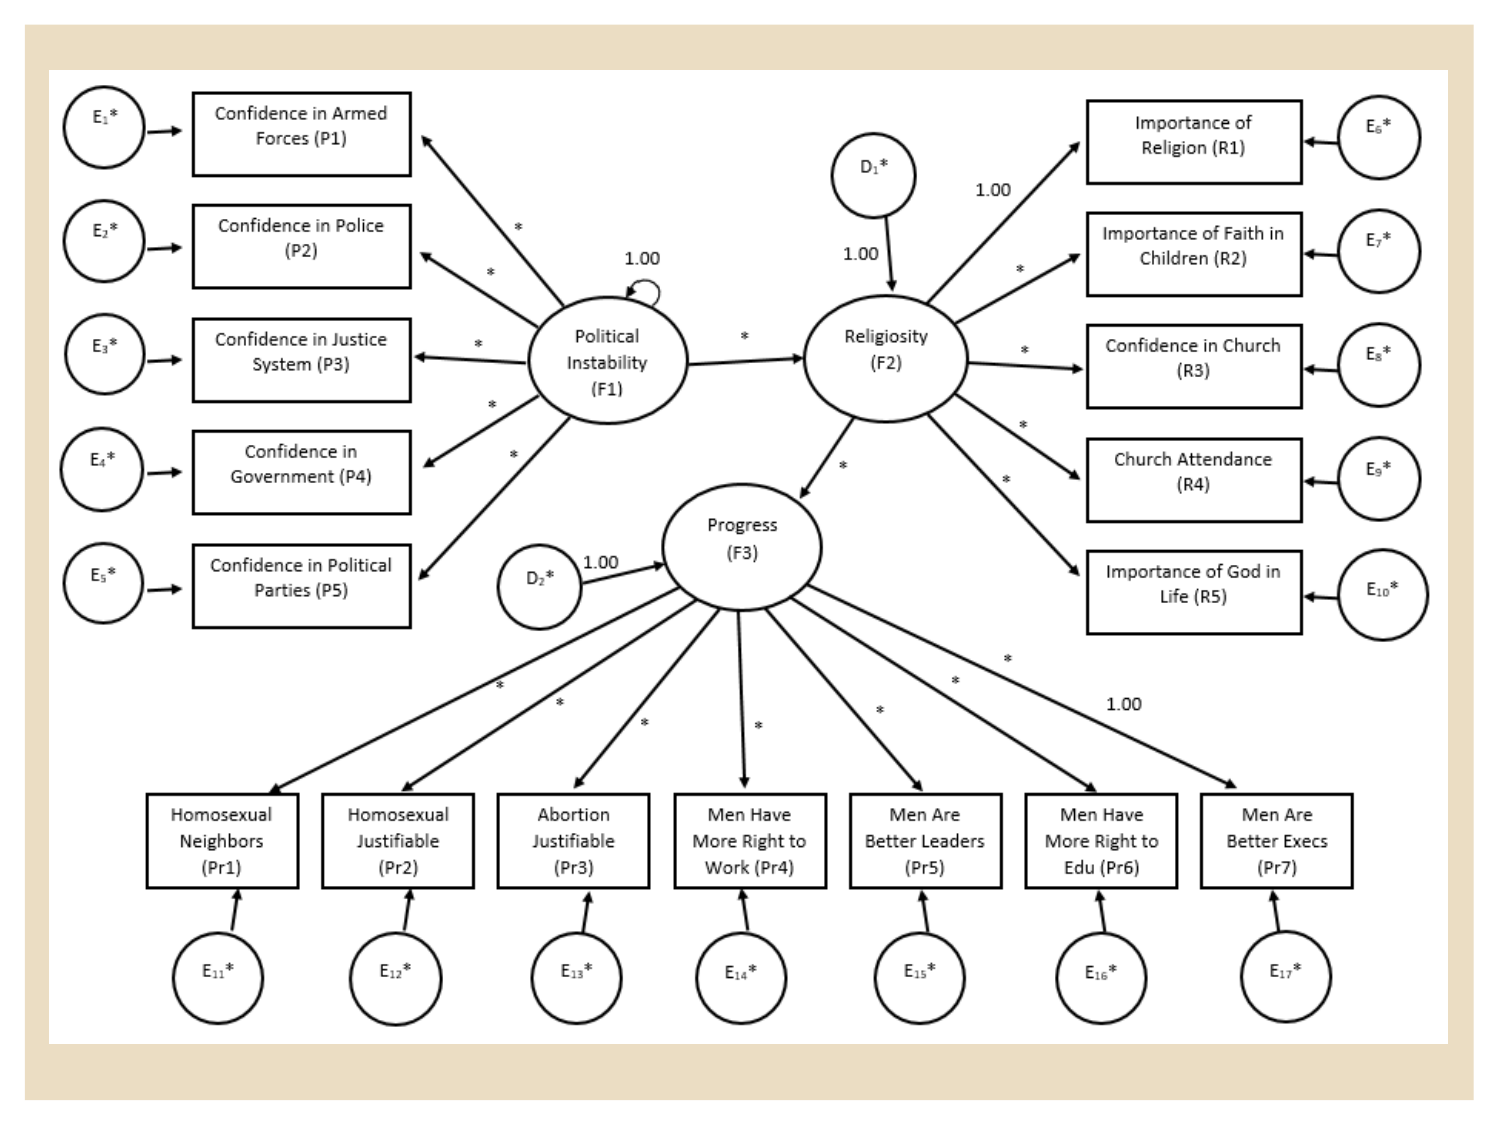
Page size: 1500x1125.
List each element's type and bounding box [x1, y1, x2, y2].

picture [49, 70, 1448, 1044]
